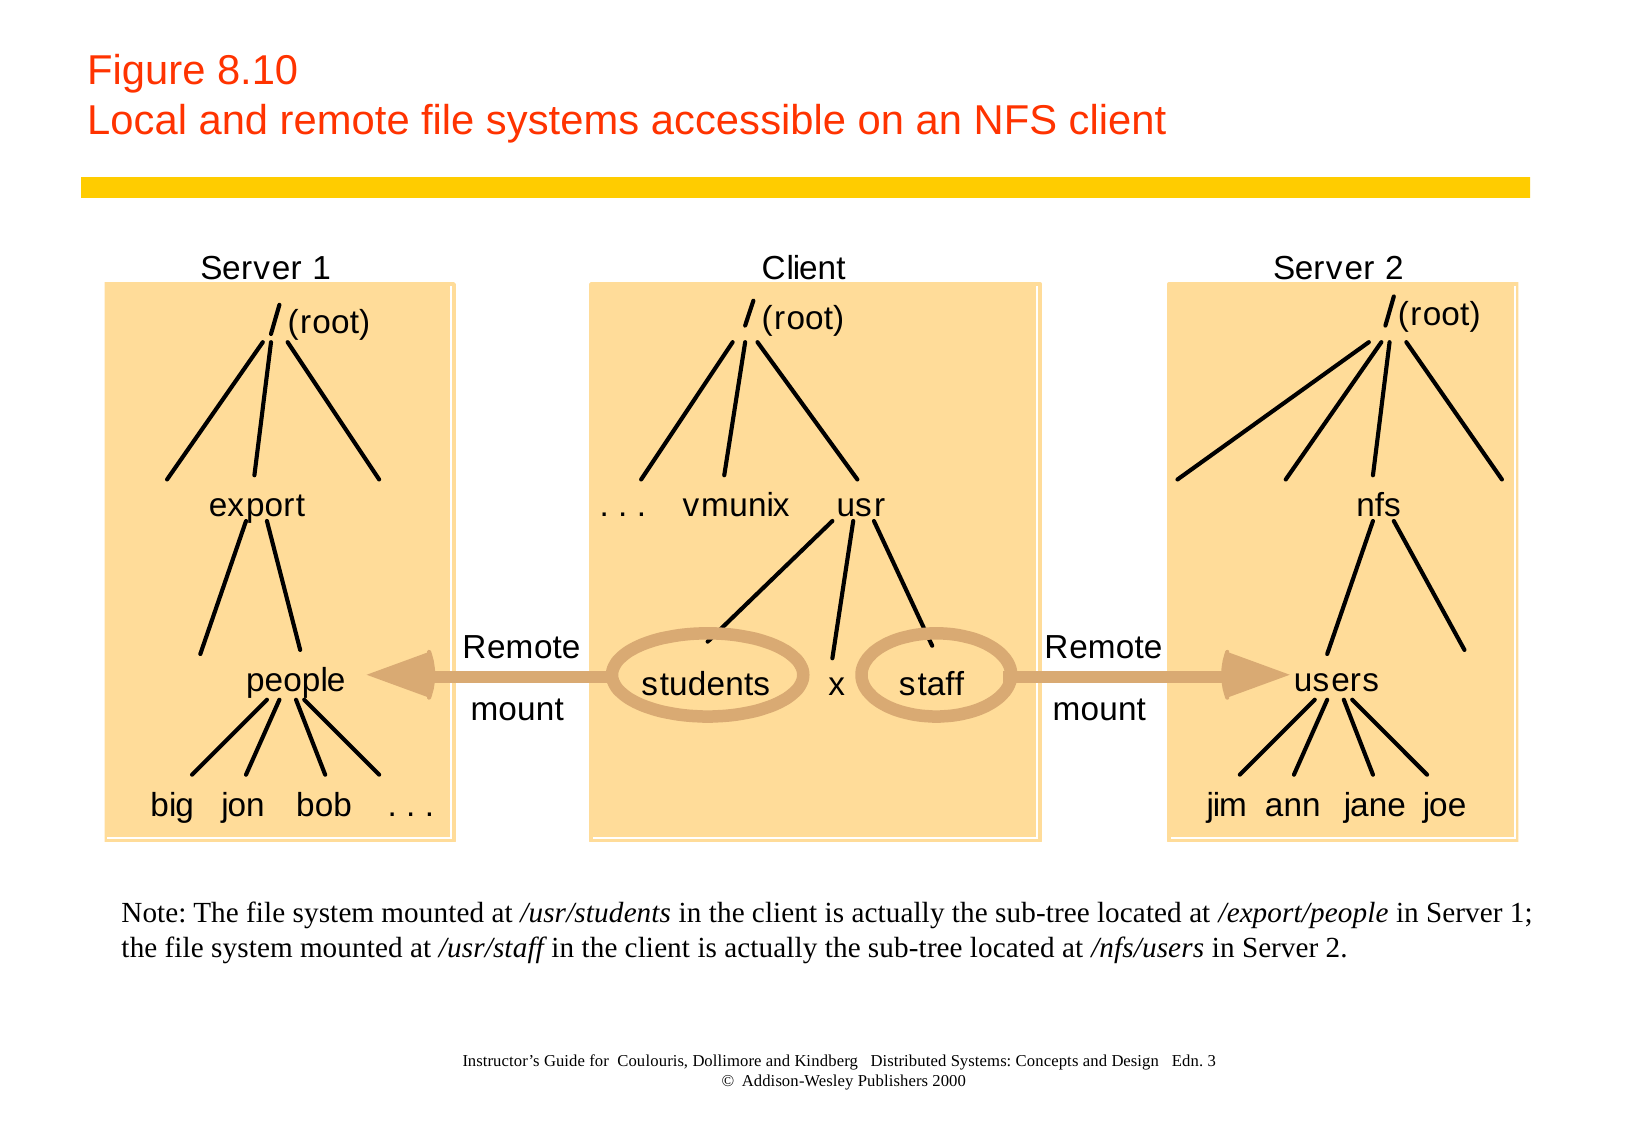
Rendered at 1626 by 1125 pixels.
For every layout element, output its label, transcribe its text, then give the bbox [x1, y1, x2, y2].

footer Instructor’s Guide for Coulouris, Dollimore and Kindberg Distributed Systems: Concepts and Design Edn. 3 © Addison-Wesley Publishers 2000 [351, 1049, 1341, 1098]
title Figure 8.10 Local and remote file systems accessible on an NFS client [71, 37, 1531, 151]
text_box Note: The file system mounted at /usr/students in the client is actually the sub-tree located at /export/people in Server 1; the file system mounted at /usr/staff in the client is actually the sub-tree located at /nfs/users in Server 2. [106, 885, 1555, 971]
picture [104, 246, 1519, 842]
